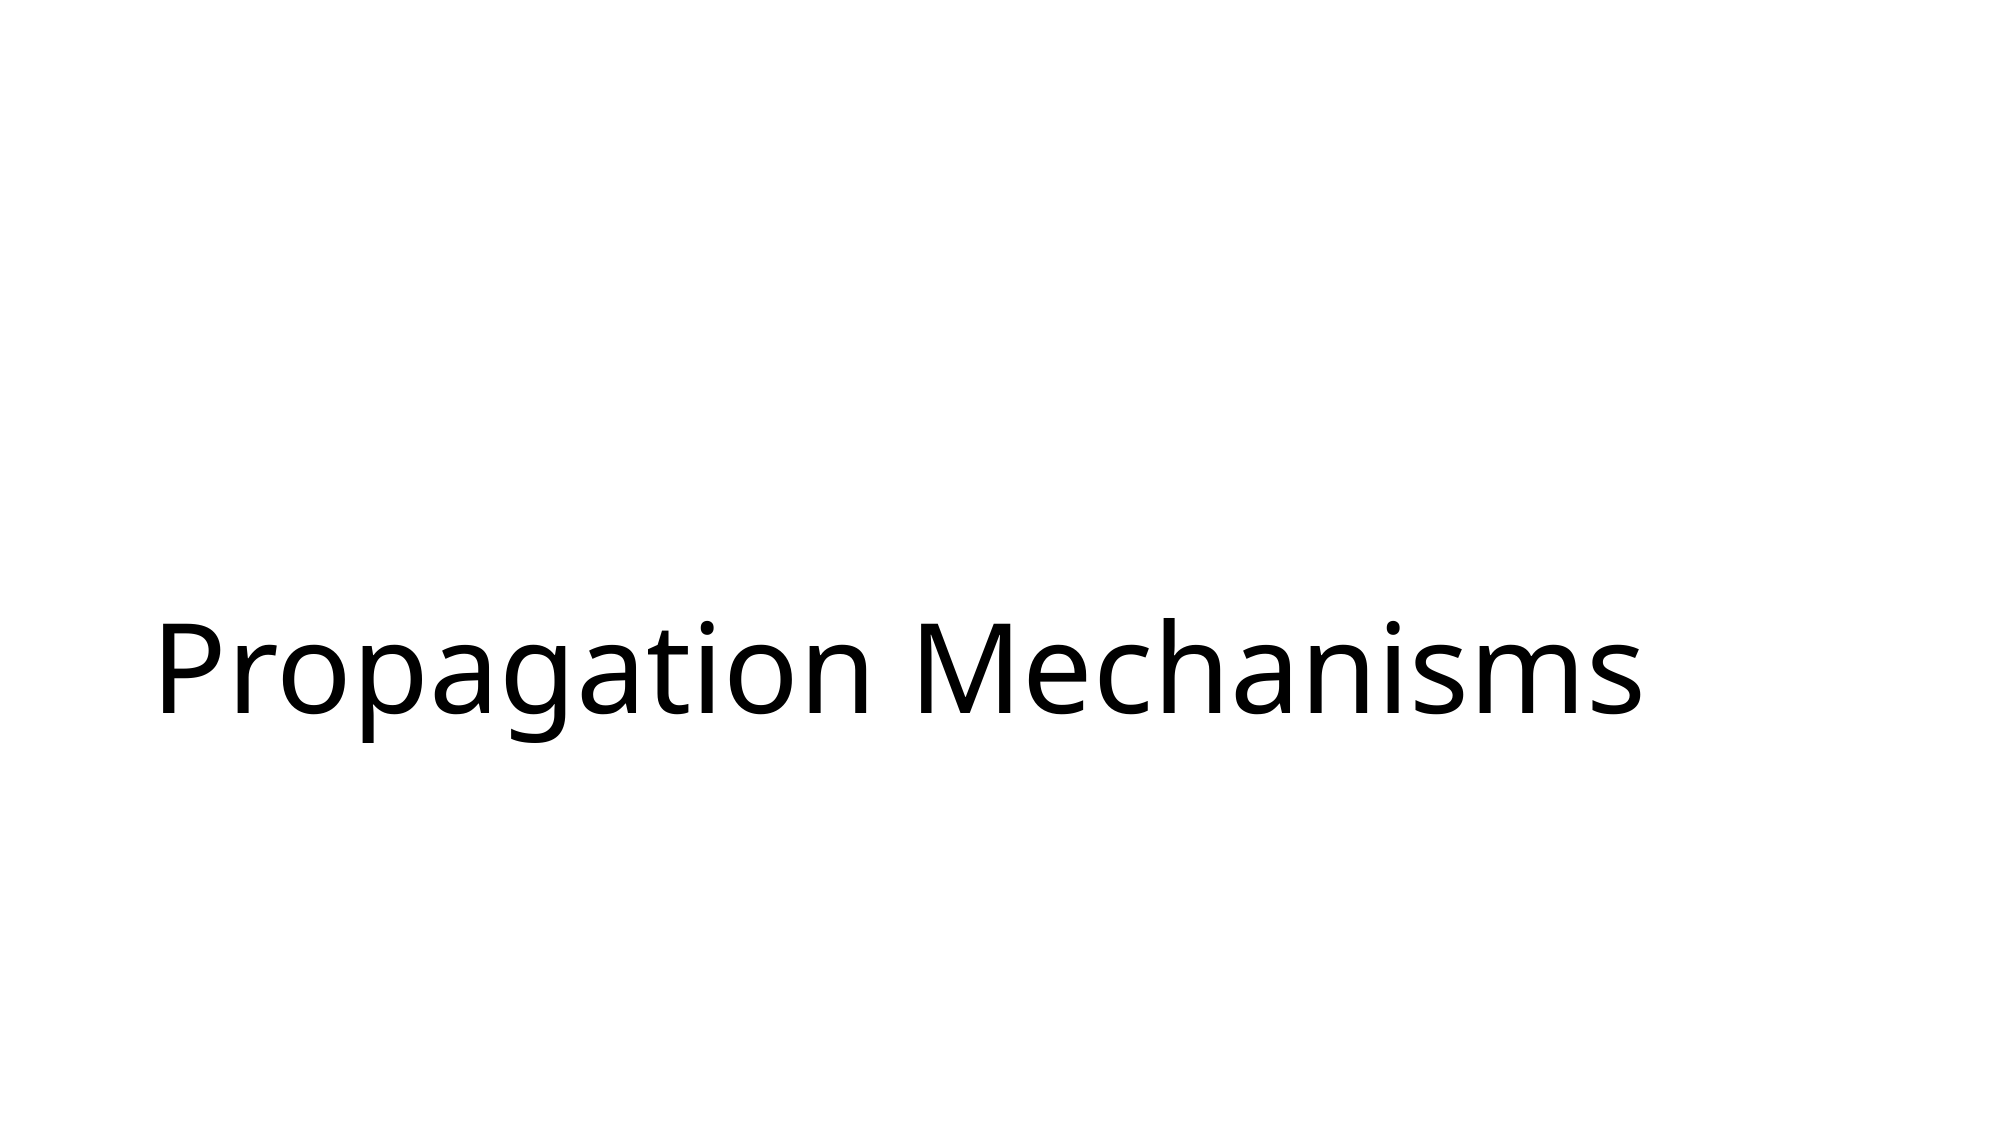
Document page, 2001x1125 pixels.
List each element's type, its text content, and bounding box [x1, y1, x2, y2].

title Propagation Mechanisms [136, 280, 1862, 749]
